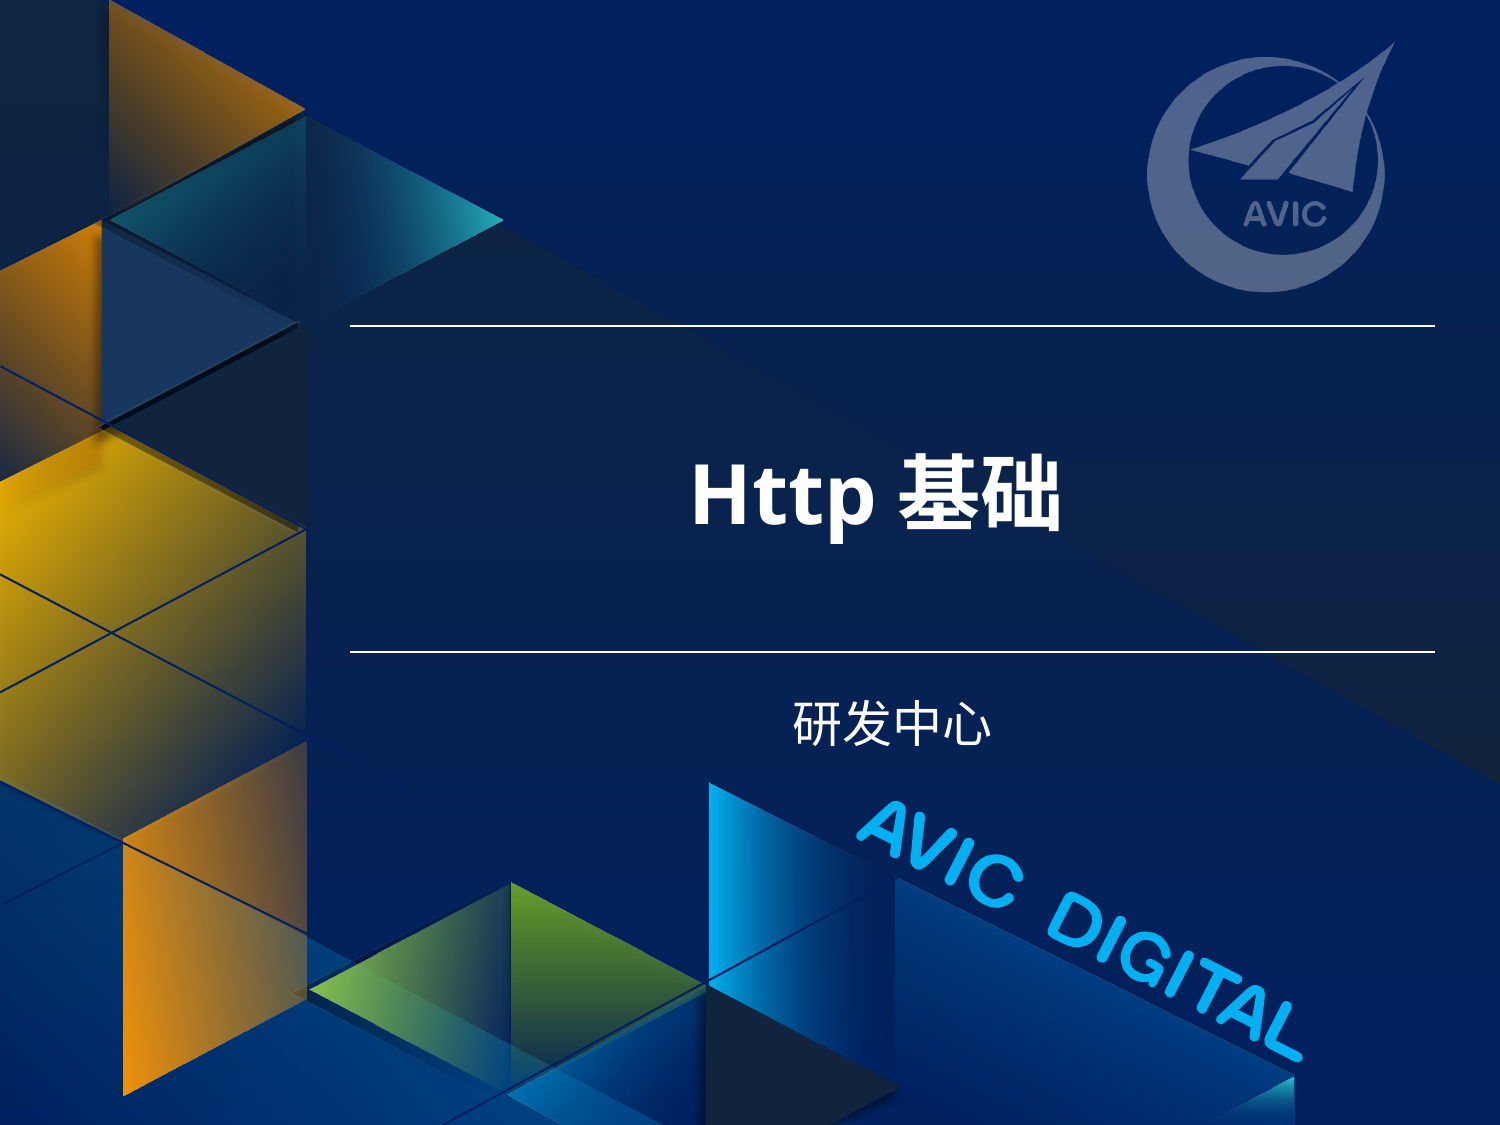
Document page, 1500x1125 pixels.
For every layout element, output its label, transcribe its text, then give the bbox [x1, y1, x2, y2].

title Http基础 [238, 370, 1500, 612]
subtitle 研发中心 [367, 684, 1418, 769]
